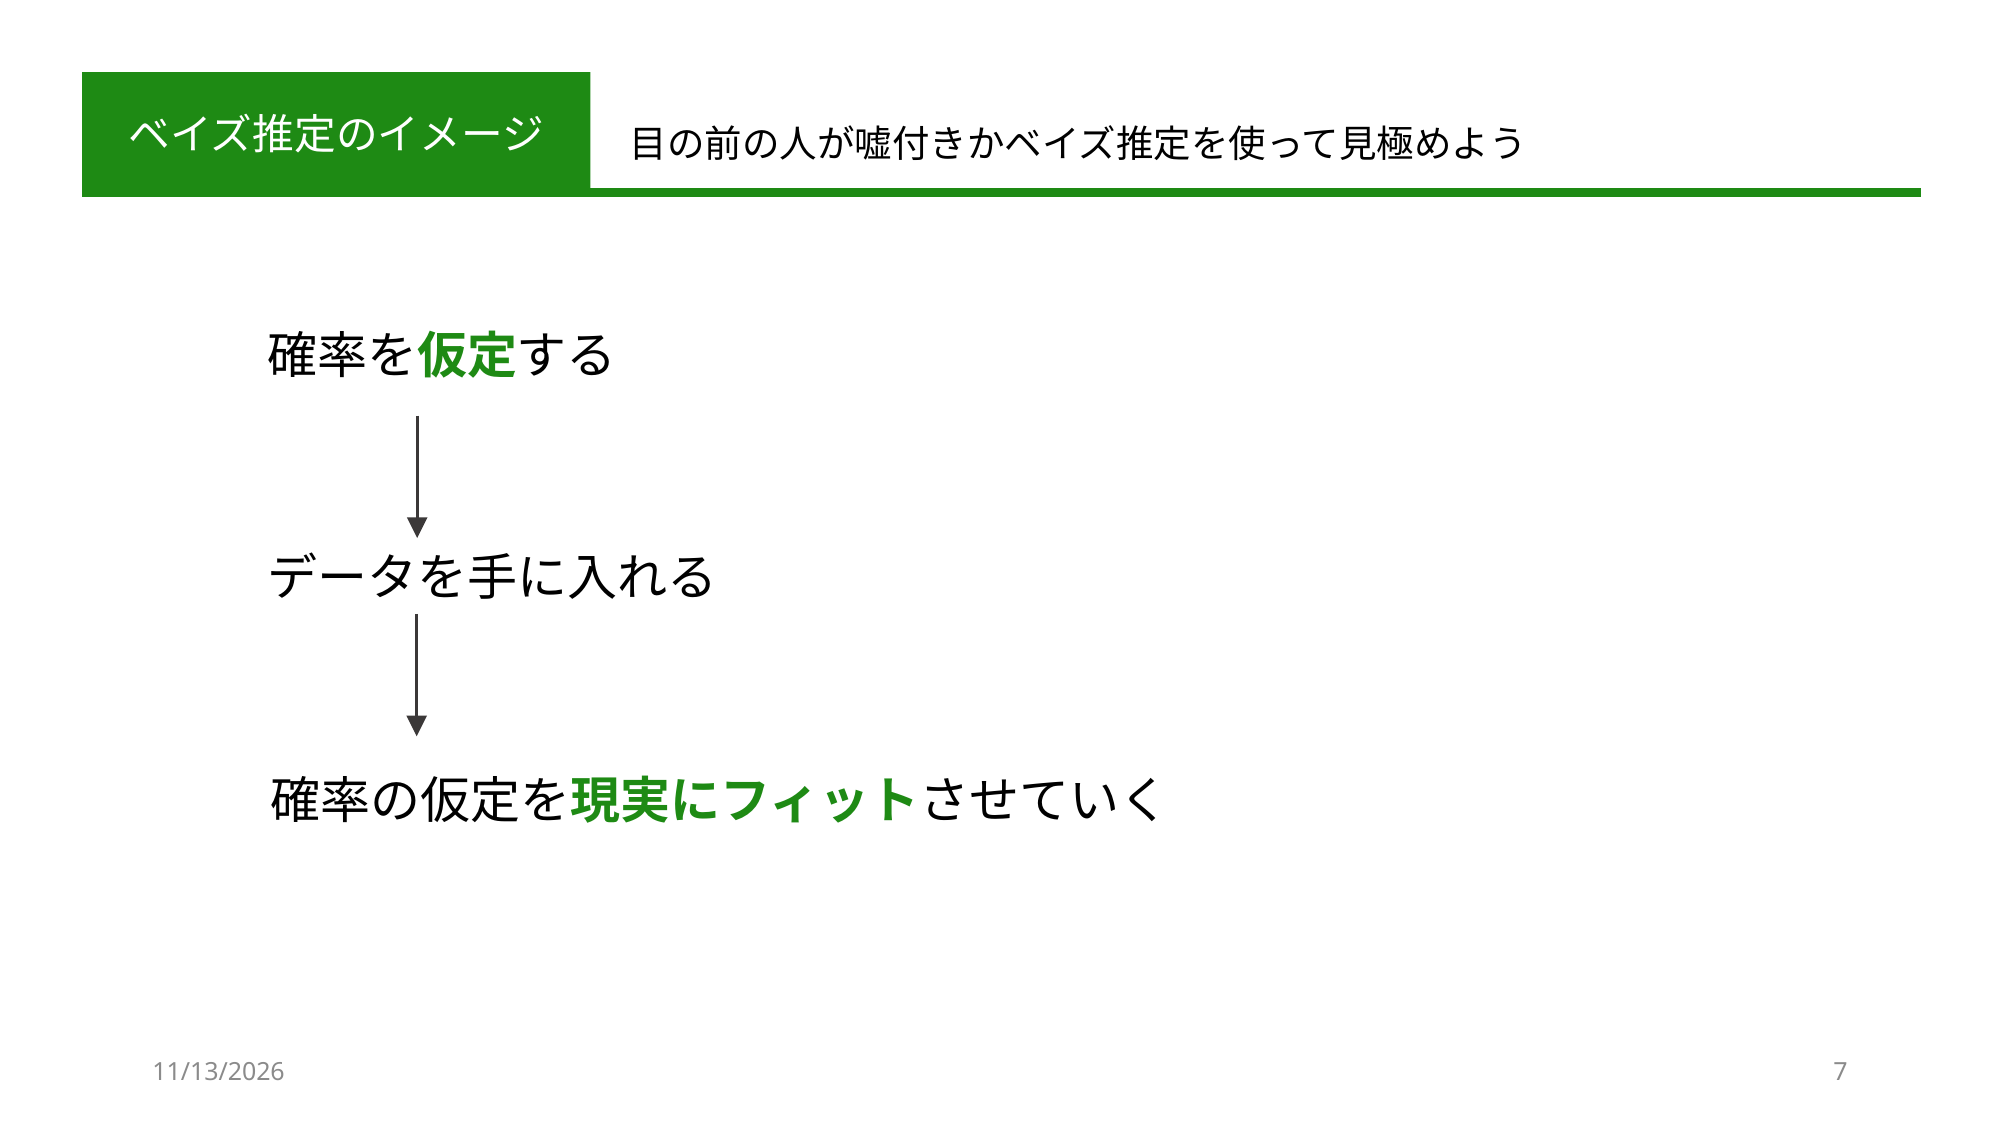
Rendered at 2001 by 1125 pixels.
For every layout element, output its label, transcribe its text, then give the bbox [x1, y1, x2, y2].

text_box 確率の仮定を現実にフィットさせていく [255, 760, 1185, 836]
text_box ベイズ推定のイメージ [81, 71, 591, 194]
text_box データを手に入れる [252, 538, 733, 613]
slide_number 7 [1412, 1042, 1863, 1103]
text_box 確率を仮定する [252, 315, 632, 391]
text_box 目の前の人が嘘付きかベイズ推定を使って見極めよう [614, 112, 1542, 173]
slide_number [137, 1042, 588, 1103]
